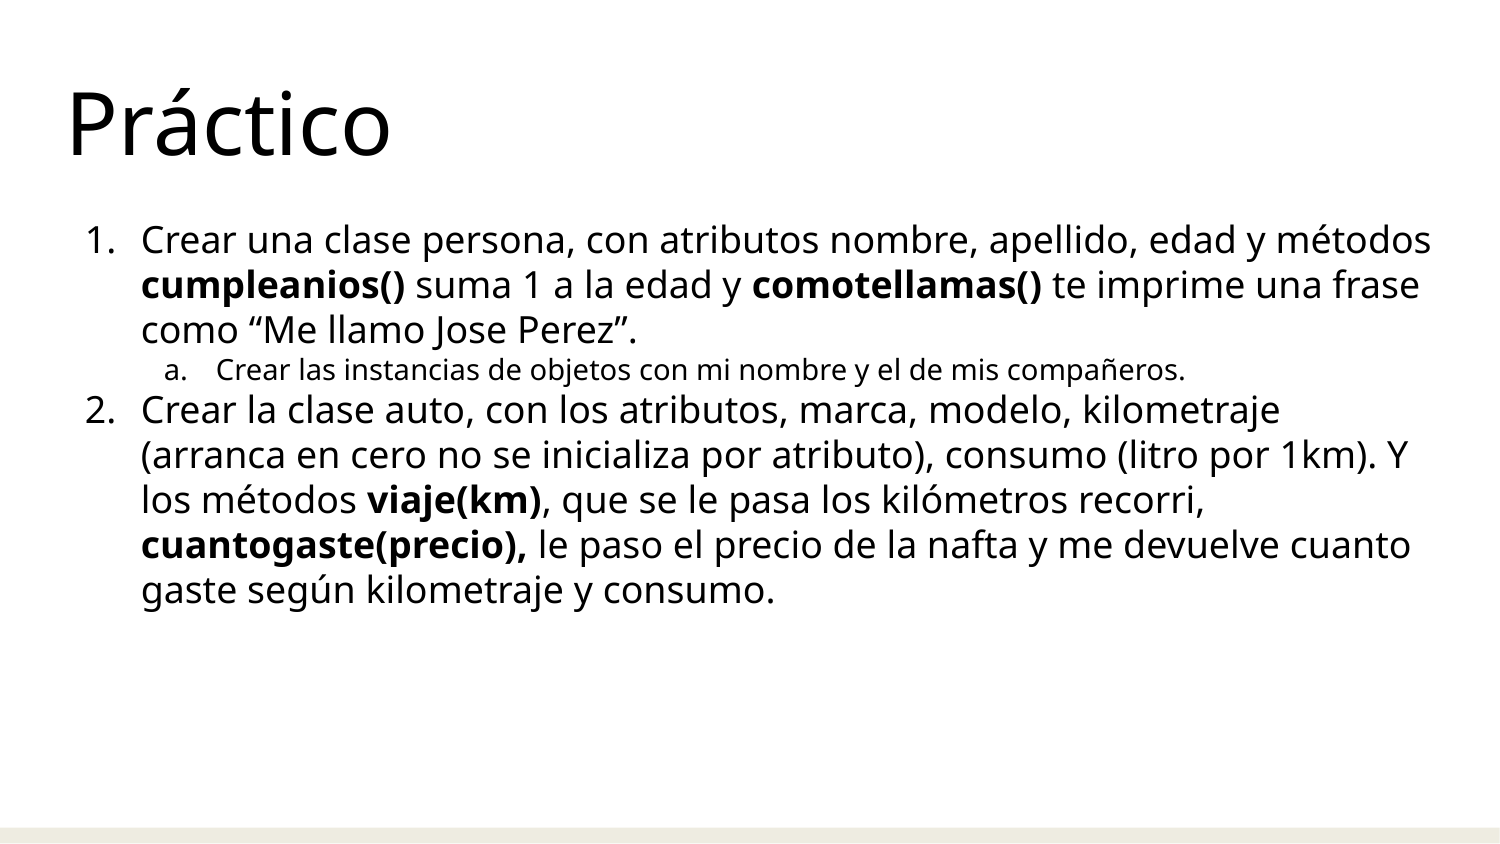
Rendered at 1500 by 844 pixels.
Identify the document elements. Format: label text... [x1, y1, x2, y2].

text_box Crear una clase persona, con atributos nombre, apellido, edad y métodos cumpleanios() suma 1 a la edad y comotellamas() te imprime una frase como “Me llamo Jose Perez”. Crear las instancias de objetos con mi nombre y el de mis compañeros. Crear la clase auto, con los atributos, marca, modelo, kilometraje (arranca en cero no se inicializa por atributo), consumo (litro por 1km). Y los métodos viaje(km), que se le pasa los kilómetros recorri, cuantogaste(precio), le paso el precio de la nafta y me devuelve cuanto gaste según kilometraje y consumo. [51, 200, 1449, 751]
text_box Práctico [51, 51, 1449, 188]
